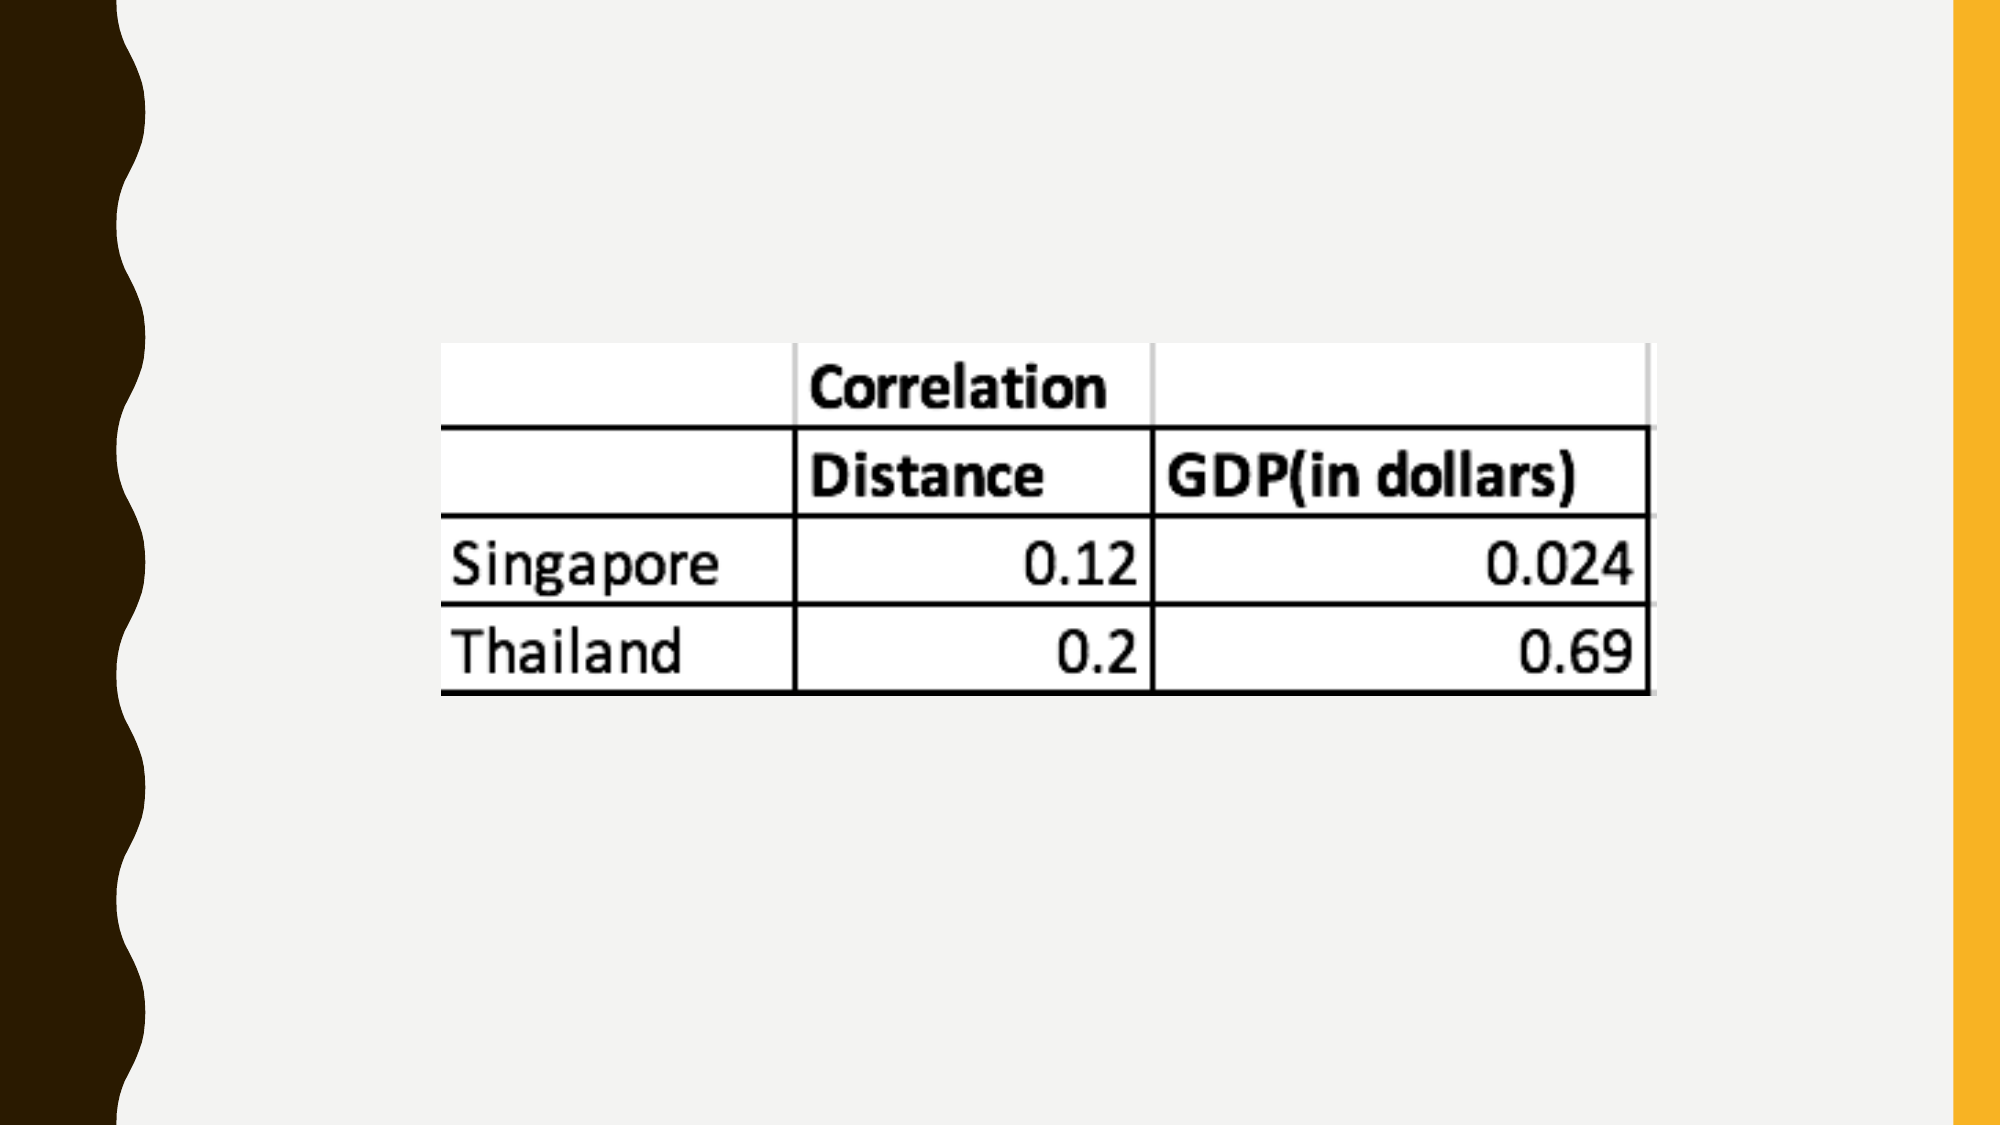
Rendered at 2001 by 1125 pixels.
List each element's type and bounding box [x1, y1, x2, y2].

picture [441, 343, 1657, 696]
